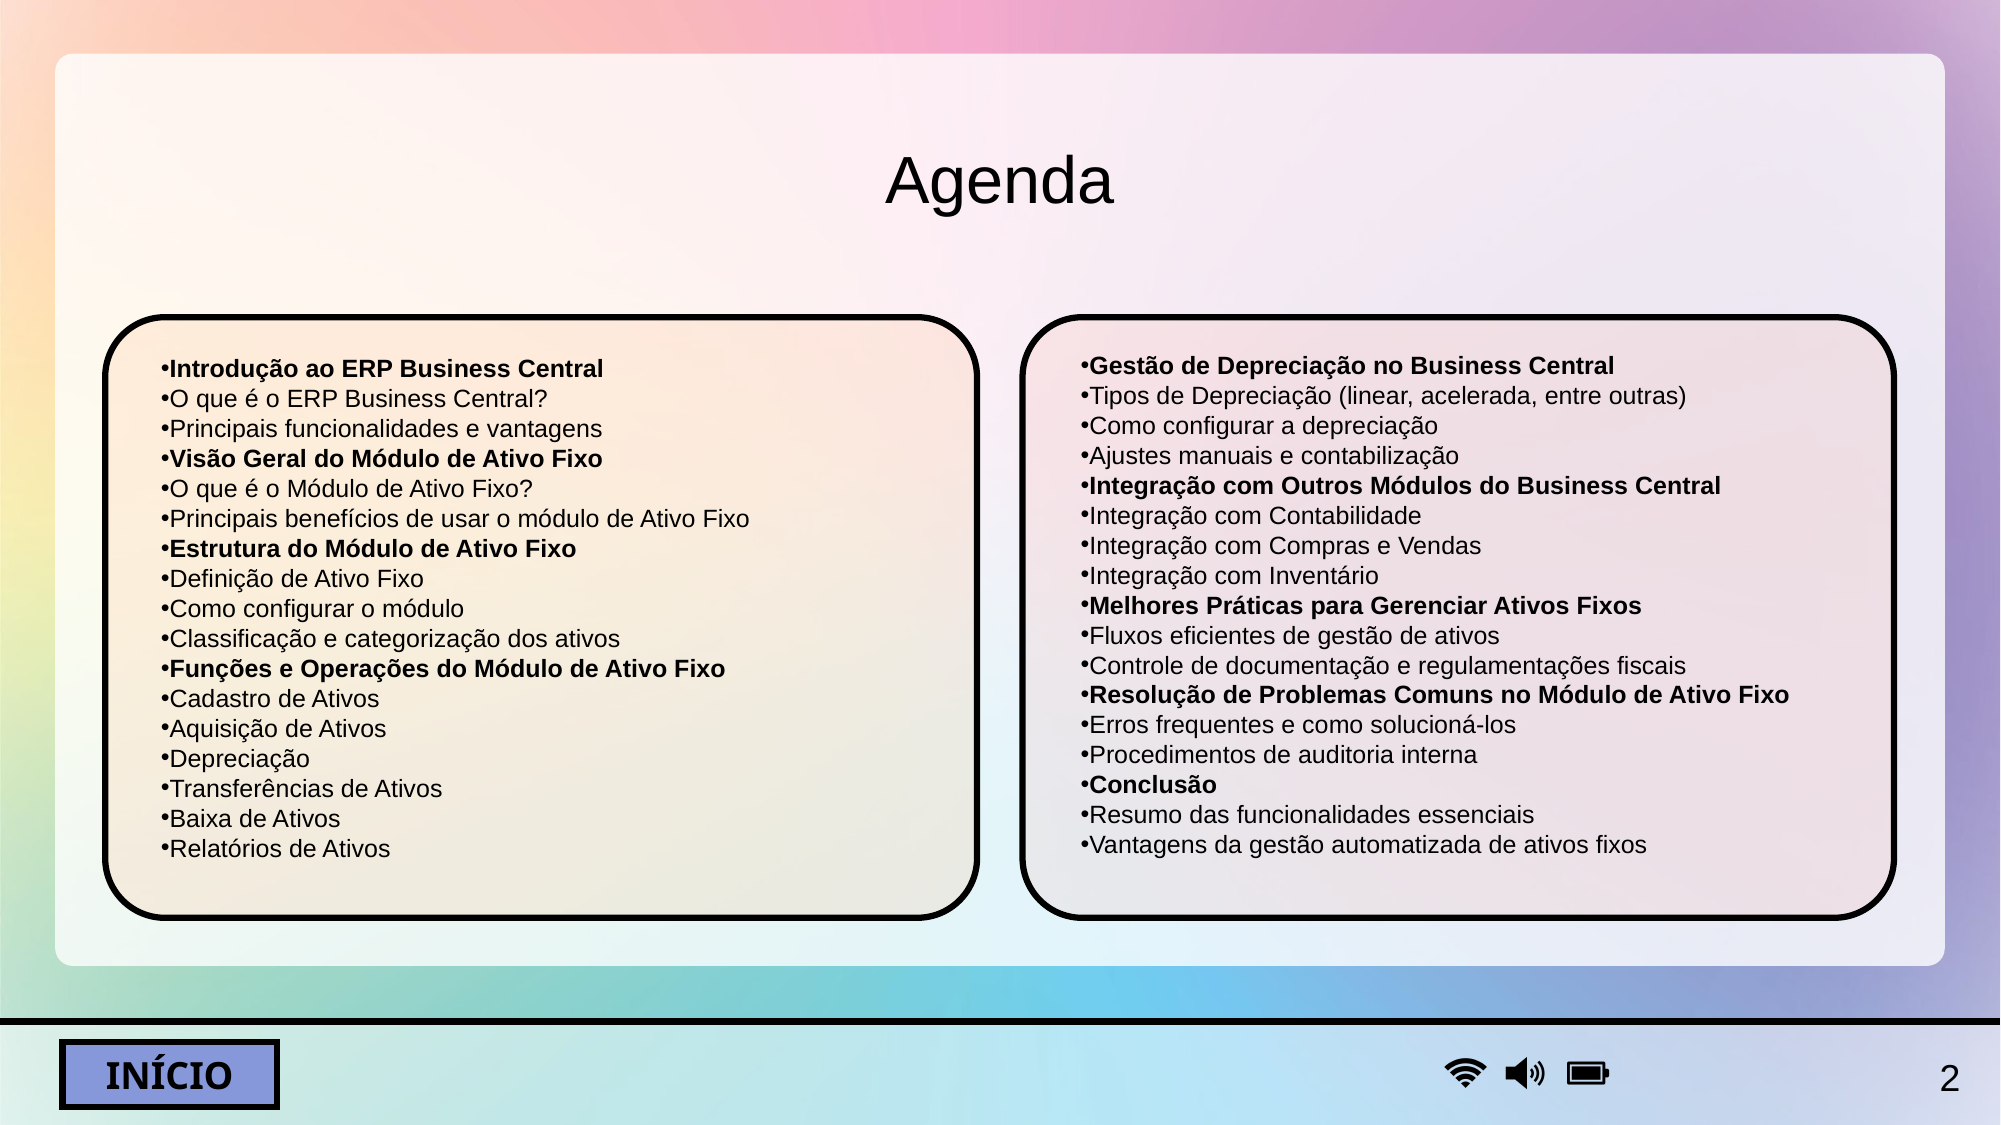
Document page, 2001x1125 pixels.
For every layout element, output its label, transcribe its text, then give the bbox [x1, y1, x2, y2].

title Agenda [105, 94, 1895, 246]
picture [0, 0, 2001, 1125]
picture [1442, 1050, 1488, 1096]
list Introdução ao ERP Business Central O que é o ERP Business Central? Principais funcionalidades e vantagens Visão Geral do Módulo de Ativo Fixo O que é o Módulo de Ativo Fixo? Principais benefícios de usar o módulo de Ativo Fixo Estrutura do Módulo de Ativo Fixo Definição de Ativo Fixo Como configurar o módulo Classificação e categorização dos ativos Funções e Operações do Módulo de Ativo Fixo Cadastro de Ativos Aquisição de Ativos Depreciação Transferências de Ativos Baixa de Ativos Relatórios de Ativos [145, 303, 769, 957]
picture [1565, 1050, 1611, 1096]
list Gestão de Depreciação no Business Central Tipos de Depreciação (linear, acelerada, entre outras) Como configurar a depreciação Ajustes manuais e contabilização Integração com Outros Módulos do Business Central Integração com Contabilidade Integração com Compras e Vendas Integração com Inventário Melhores Práticas para Gerenciar Ativos Fixos Fluxos eficientes de gestão de ativos Controle de documentação e regulamentações fiscais Resolução de Problemas Comuns no Módulo de Ativo Fixo Erros frequentes e como solucioná-los Procedimentos de auditoria interna Conclusão Resumo das funcionalidades essenciais Vantagens da gestão automatizada de ativos fixos [1065, 342, 1866, 875]
slide_number ‹#› [1898, 1021, 2000, 1125]
picture [1504, 1050, 1550, 1096]
